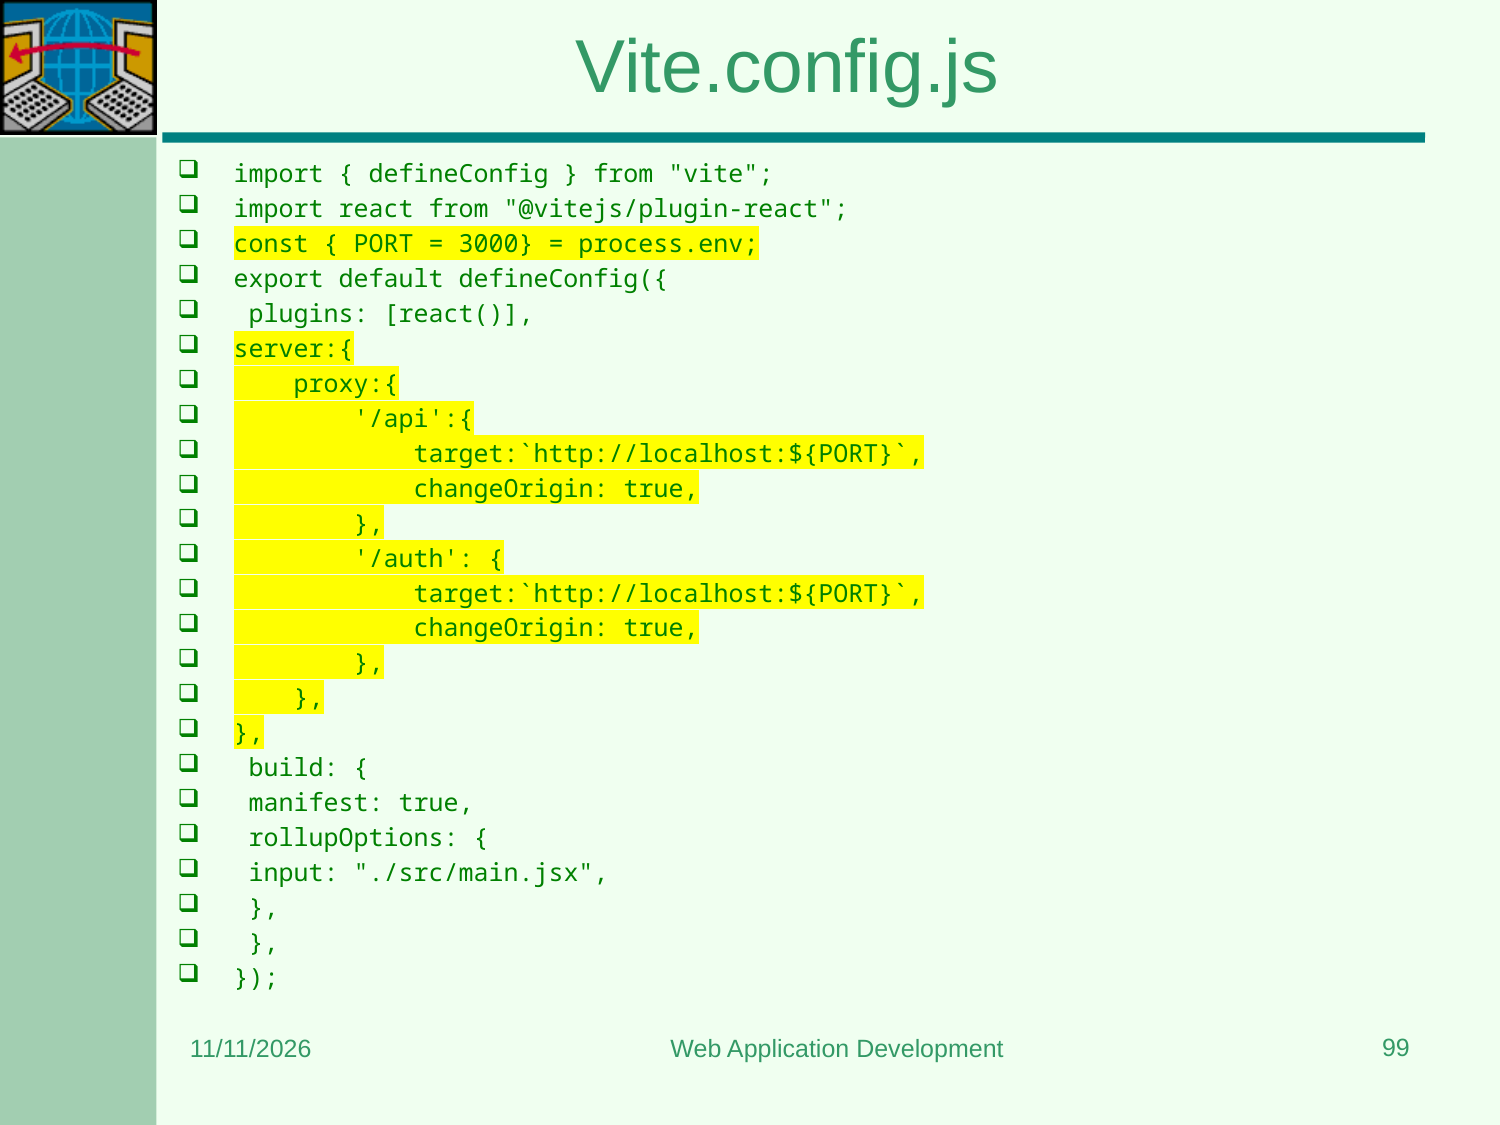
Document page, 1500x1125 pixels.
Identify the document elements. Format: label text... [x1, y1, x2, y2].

footer Web Application Development [462, 1024, 1213, 1104]
slide_number 99 [1237, 1024, 1426, 1103]
picture [0, 0, 157, 135]
list import { defineConfig } from "vite"; import react from "@vitejs/plugin-react"; const { PORT = 3000} = process.env; export default defineConfig({ plugins: [react()], server:{ proxy:{ '/api':{ target:`http://localhost:${PORT}`, changeOrigin: true, }, '/auth': { target:`http://localhost:${PORT}`, changeOrigin: true, }, }, }, build: { manifest: true, rollupOptions: { input: "./src/main.jsx", }, }, }); [162, 149, 1488, 1013]
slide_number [174, 1024, 438, 1104]
title Vite.config.js [150, 0, 1425, 125]
